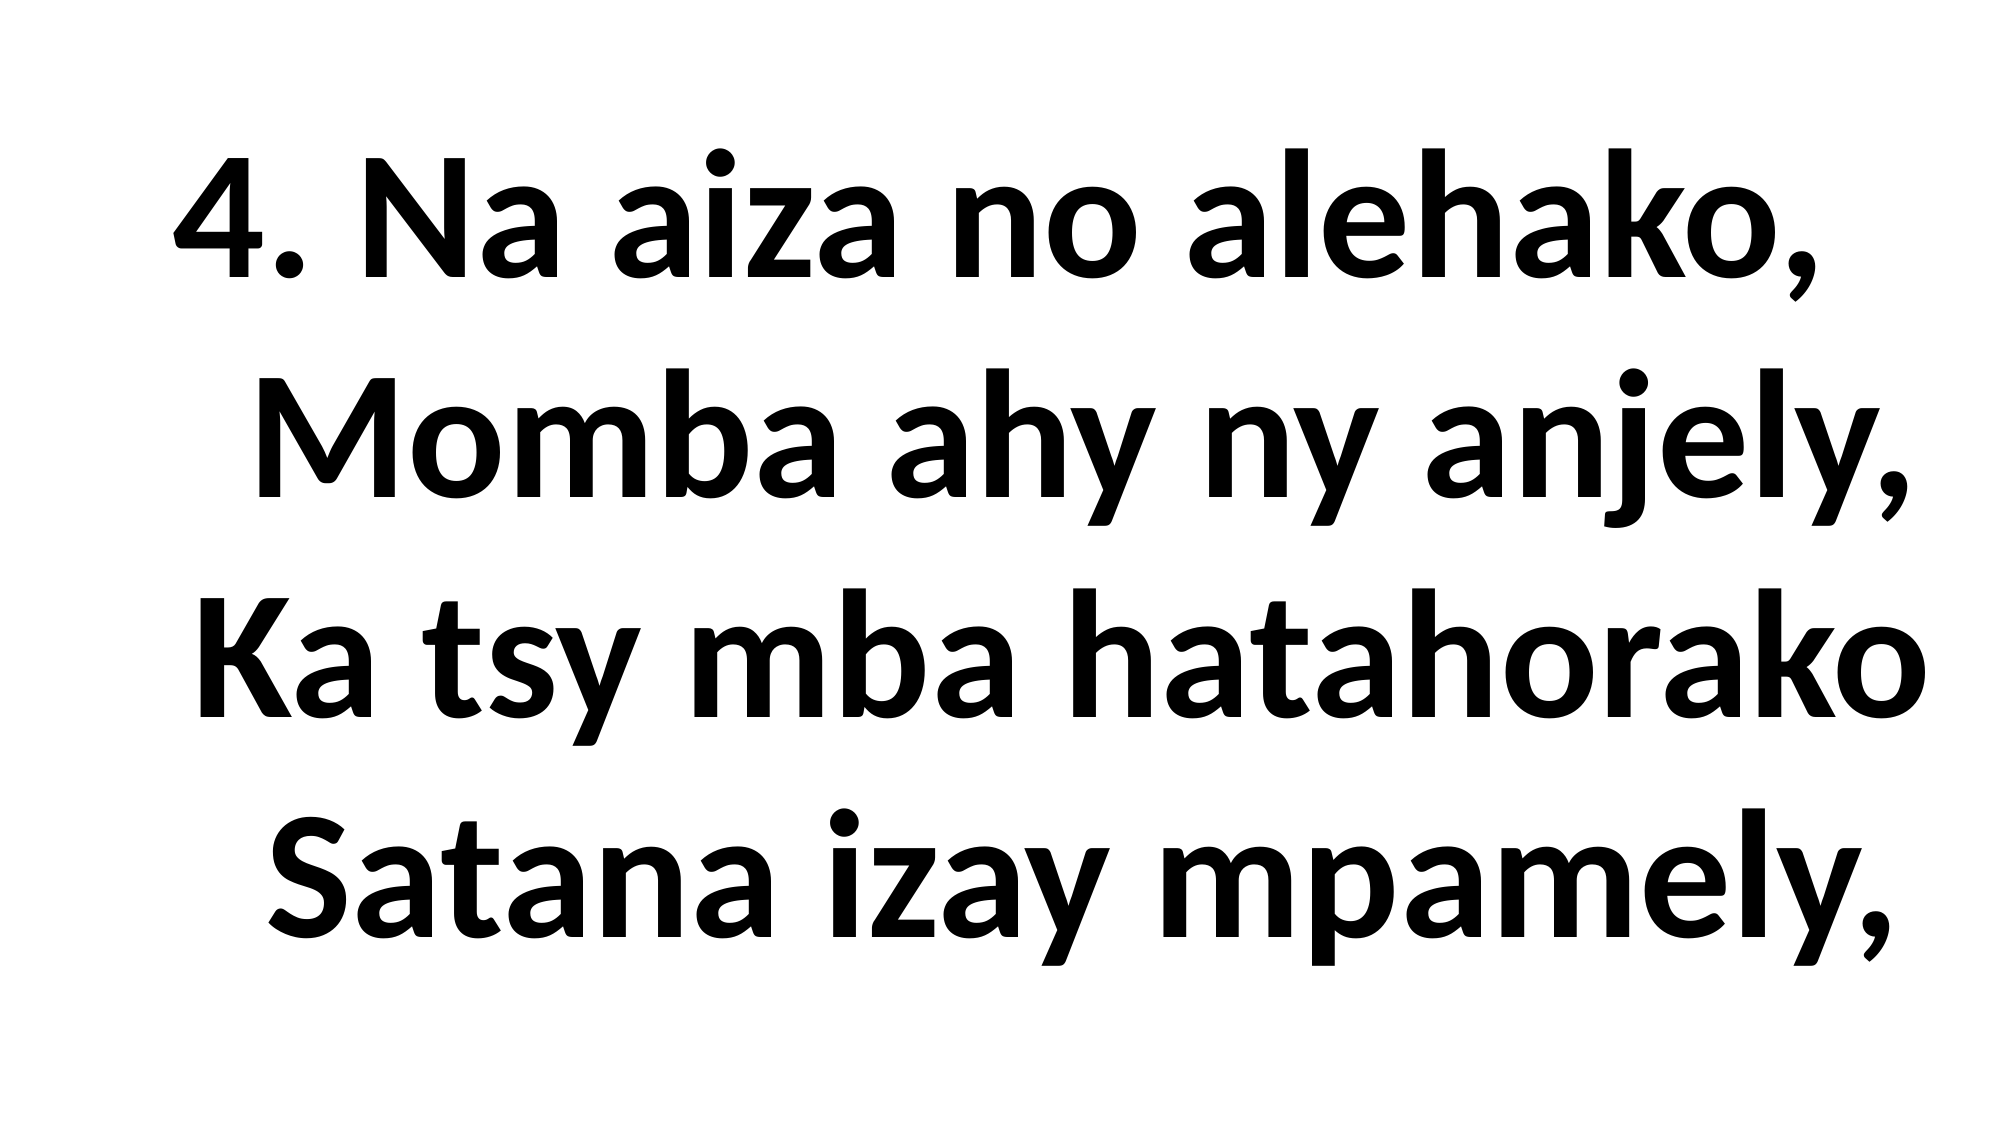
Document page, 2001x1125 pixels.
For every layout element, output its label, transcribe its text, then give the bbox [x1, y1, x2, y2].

text_box 4. Na aiza no alehako, Momba ahy ny anjely, Ka tsy mba hatahorako Satana izay mpamely, [0, 86, 2000, 982]
